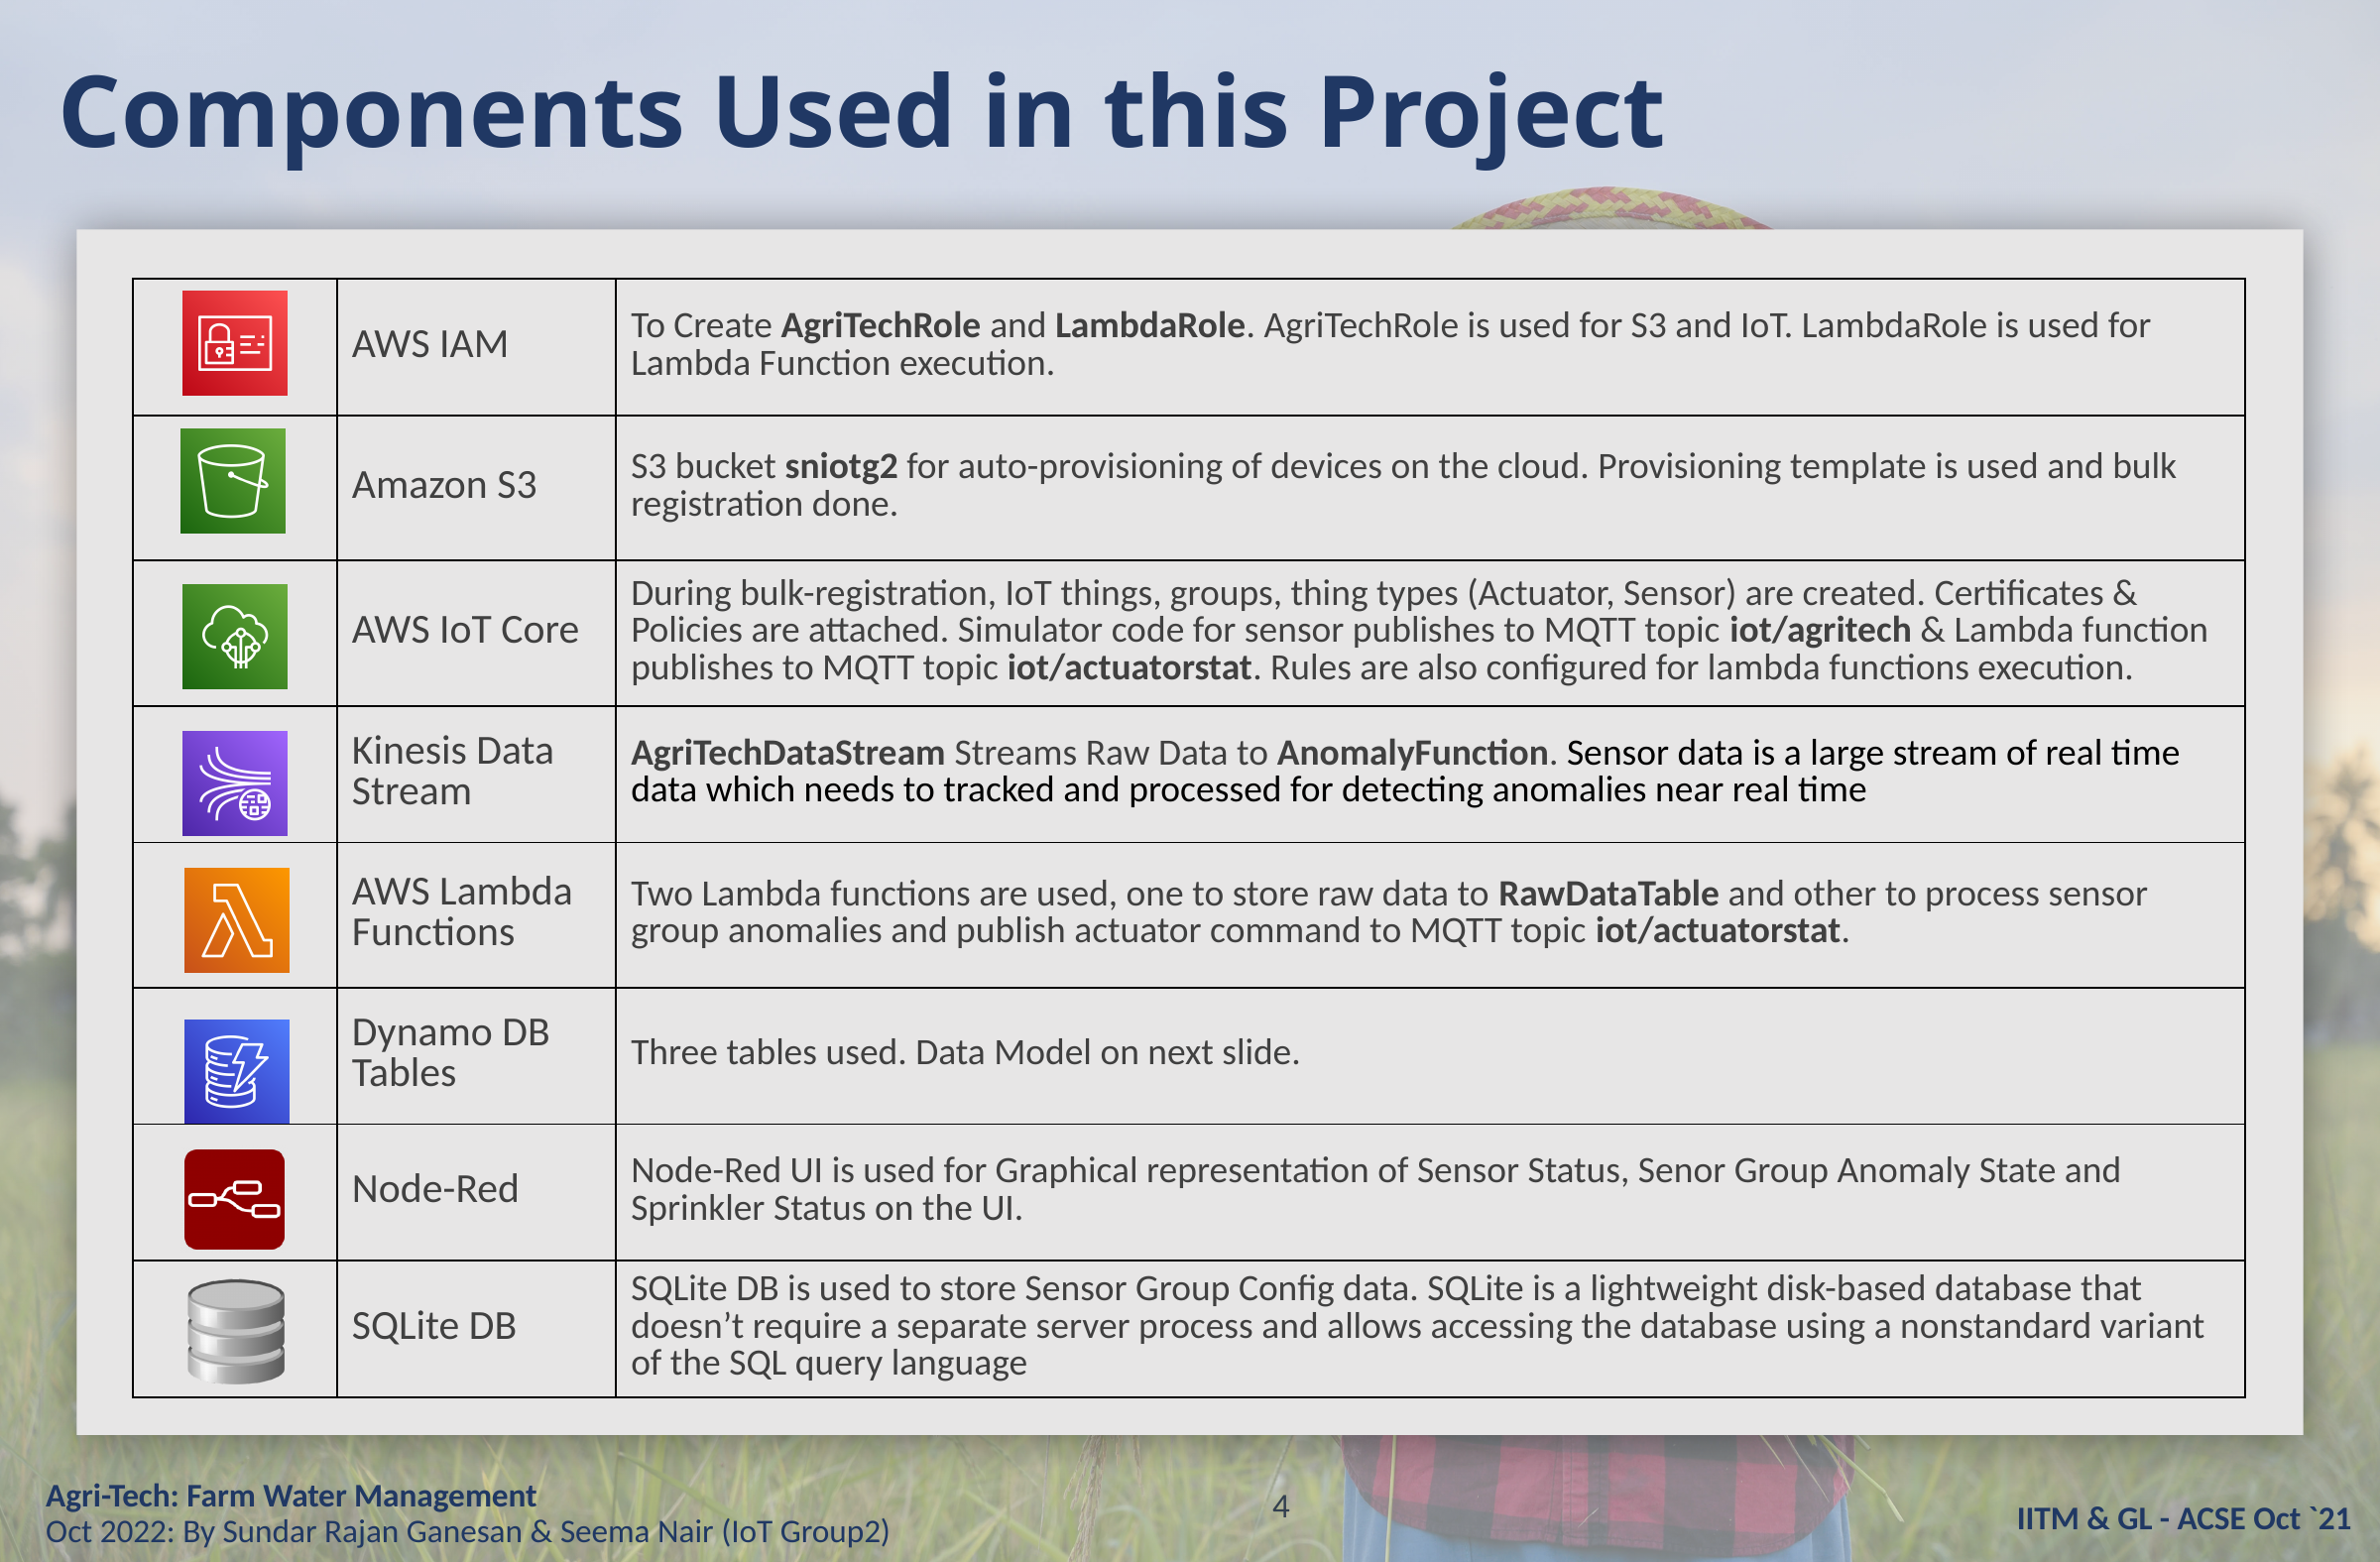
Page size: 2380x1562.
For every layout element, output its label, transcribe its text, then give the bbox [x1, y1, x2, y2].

table_header [134, 280, 336, 415]
table_cell Kinesis Data Stream [338, 707, 615, 842]
table_cell Dynamo DB Tables [338, 989, 615, 1124]
table_cell SQLite DB [338, 1262, 615, 1396]
table_cell Two Lambda functions are used, one to store raw data to RawDataTable and other to process sensor group anomalies and publish actuator command to MQTT topic iot/actuatorstat. [617, 843, 2244, 987]
text_box [75, 228, 2305, 1436]
table_cell SQLite DB is used to store Sensor Group Config data. SQLite is a lightweight disk-based database that doesn’t require a separate server process and allows accessing the database using a nonstandard variant of the SQL query language [617, 1262, 2244, 1396]
table_cell Three tables used. Data Model on next slide. [617, 989, 2244, 1124]
table_cell AgriTechDataStream Streams Raw Data to AnomalyFunction. Sensor data is a large stream of real time data which needs to tracked and processed for detecting anomalies near real time [617, 707, 2244, 842]
table_header To Create AgriTechRole and LambdaRole. AgriTechRole is used for S3 and IoT. LambdaRole is used for Lambda Function execution. [617, 280, 2244, 415]
table_cell S3 bucket sniotg2 for auto-provisioning of devices on the cloud. Provisioning template is used and bulk registration done. [617, 417, 2244, 559]
picture [182, 731, 288, 836]
table_cell [134, 989, 336, 1124]
table_cell [134, 1262, 336, 1396]
table_cell [134, 561, 336, 705]
picture [180, 1145, 288, 1253]
table_cell [134, 707, 336, 842]
picture [182, 1278, 290, 1385]
table_cell Amazon S3 [338, 417, 615, 559]
title Components Used in this Project [43, 10, 2096, 221]
picture [182, 291, 288, 396]
picture [184, 868, 290, 973]
picture [180, 428, 286, 534]
picture [184, 1019, 290, 1125]
picture [182, 584, 288, 689]
table_header AWS IAM [338, 280, 615, 415]
table_cell [134, 417, 336, 559]
table_cell AWS IoT Core [338, 561, 615, 705]
table_cell AWS Lambda Functions [338, 843, 615, 987]
table_cell [134, 843, 336, 987]
table_cell During bulk-registration, IoT things, groups, thing types (Actuator, Sensor) are created. Certificates & Policies are attached. Simulator code for sensor publishes to MQTT topic iot/agritech & Lambda function publishes to MQTT topic iot/actuatorstat. Rules are also configured for lambda functions execution. [617, 561, 2244, 705]
table_cell Node-Red [338, 1125, 615, 1260]
table_cell [134, 1125, 336, 1260]
table_cell Node-Red UI is used for Graphical representation of Sensor Status, Senor Group Anomaly State and Sprinkler Status on the UI. [617, 1125, 2244, 1260]
